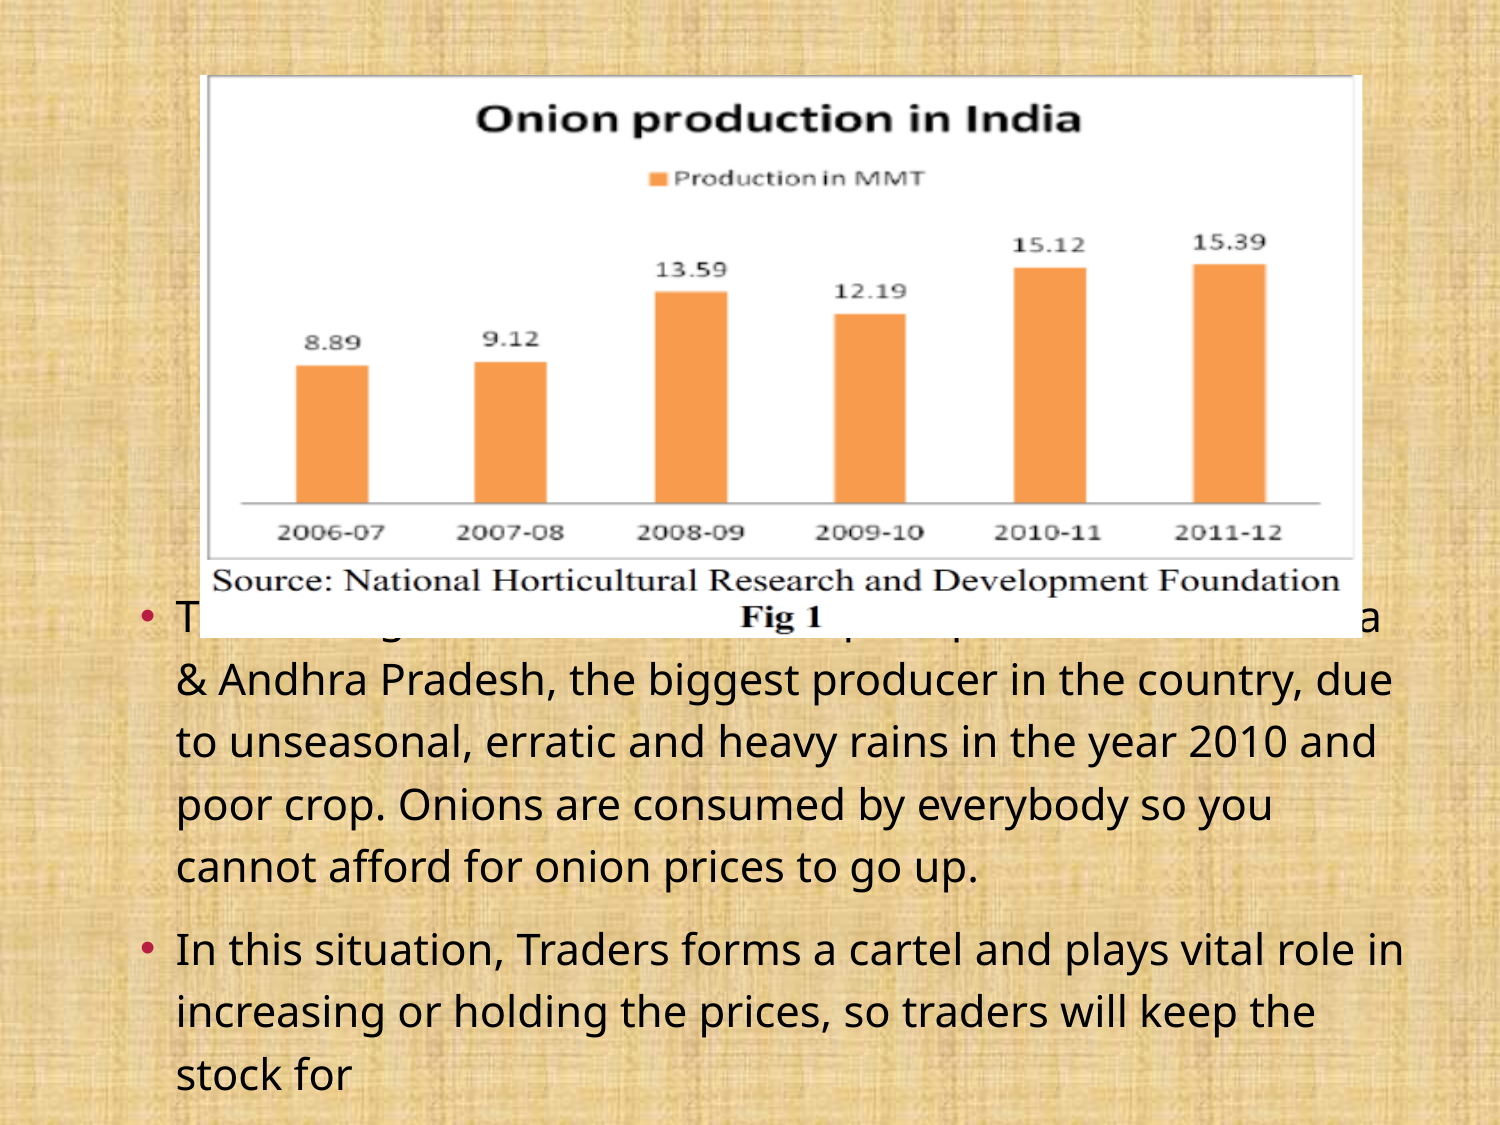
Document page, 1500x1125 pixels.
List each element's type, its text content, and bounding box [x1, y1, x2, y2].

picture [199, 74, 1363, 638]
list The damage caused to onion crops in parts of Maharashtra & Andhra Pradesh, the biggest producer in the country, due to unseasonal, erratic and heavy rains in the year 2010 and poor crop. Onions are consumed by everybody so you cannot afford for onion prices to go up. In this situation, Traders forms a cartel and plays vital role in increasing or holding the prices, so traders will keep the stock for [125, 37, 1425, 1125]
picture [0, 0, 1500, 1125]
